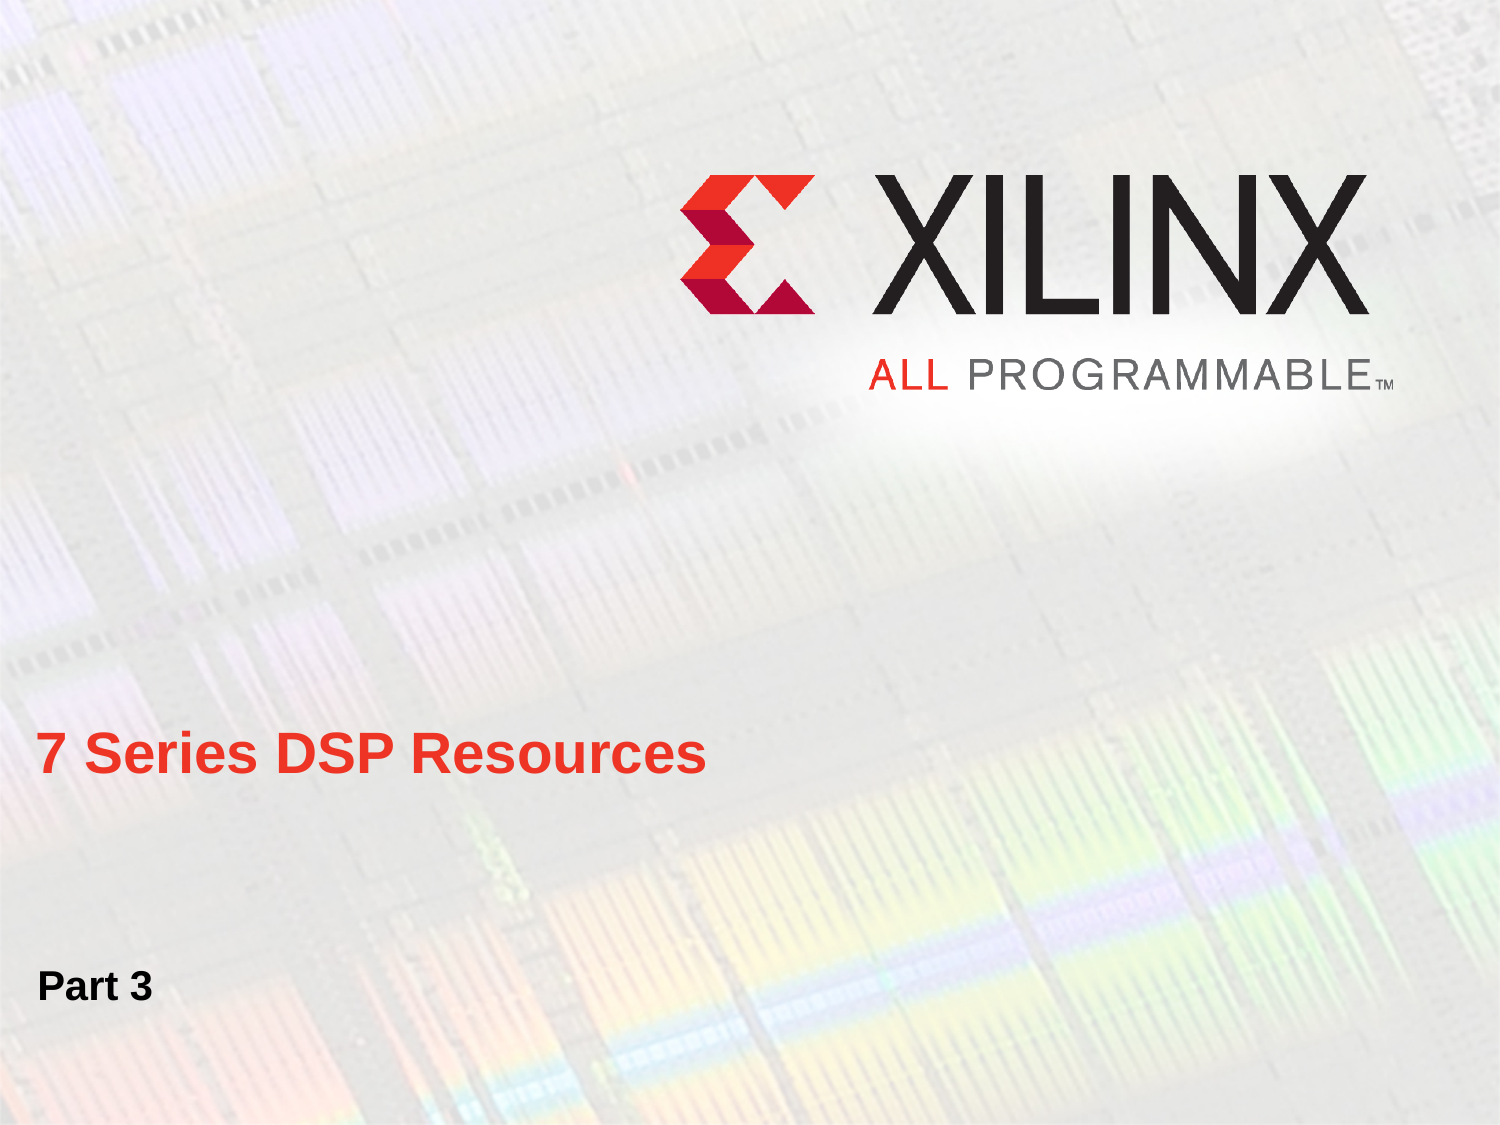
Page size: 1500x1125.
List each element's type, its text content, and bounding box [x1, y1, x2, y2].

subtitle Part 3 [22, 931, 839, 1044]
title 7 Series DSP Resources [20, 707, 821, 891]
picture [0, 0, 1500, 1125]
